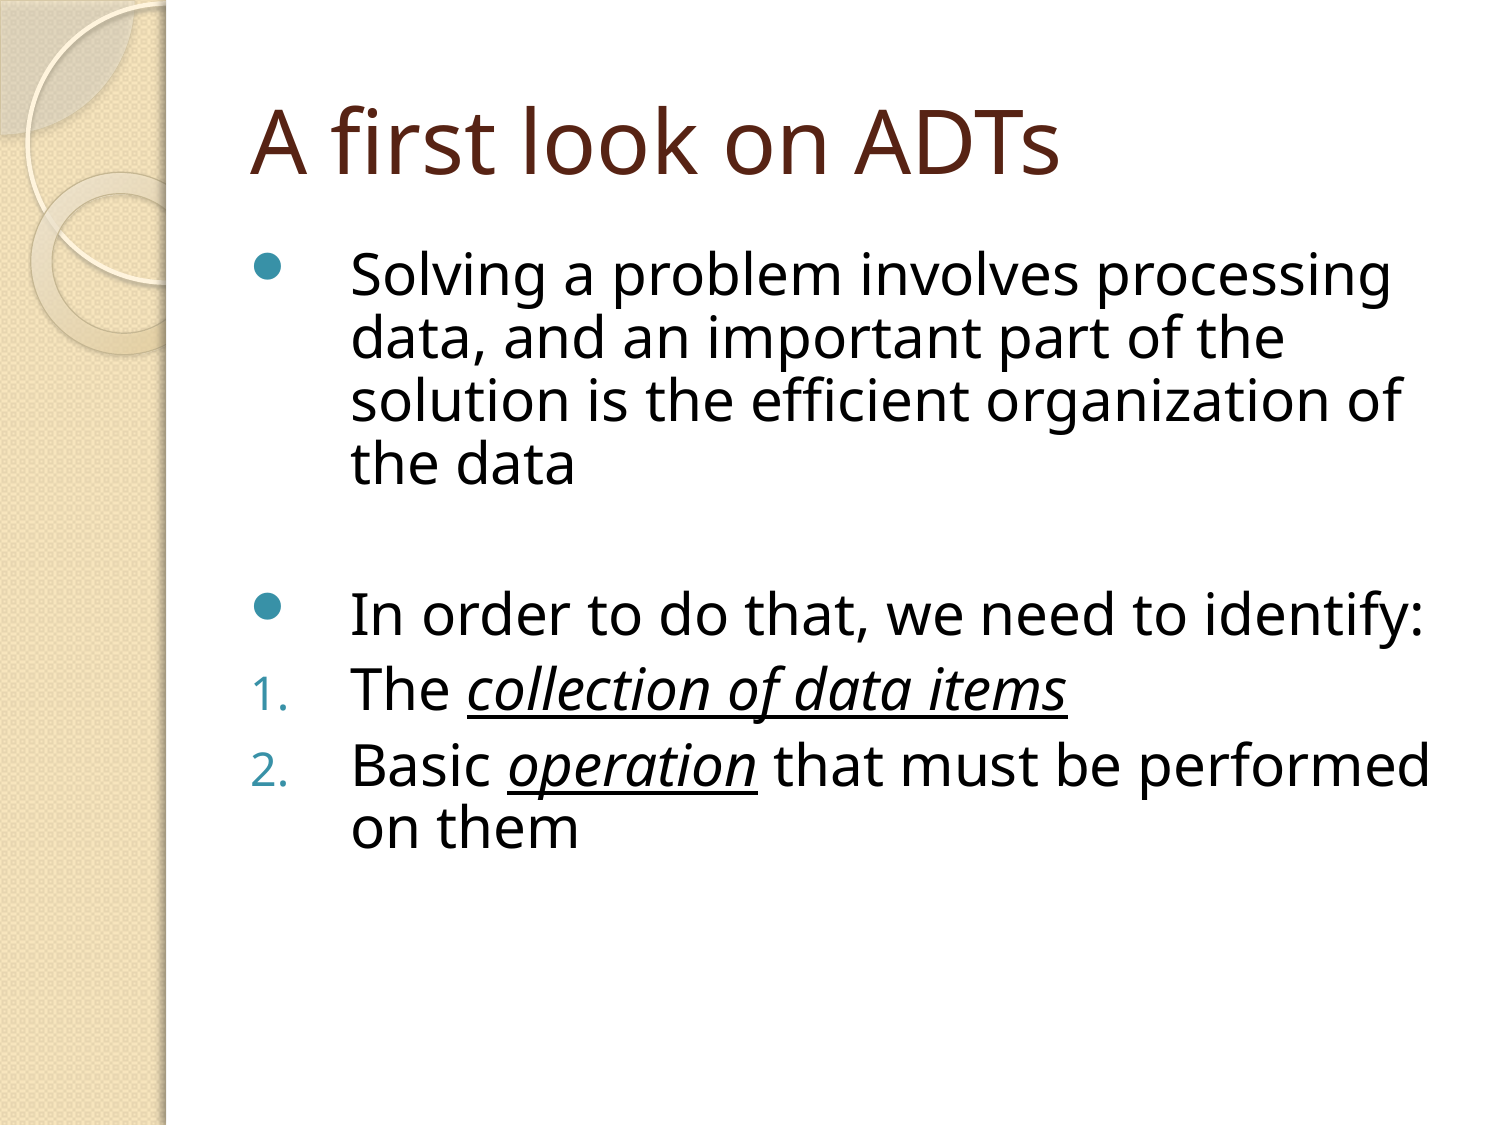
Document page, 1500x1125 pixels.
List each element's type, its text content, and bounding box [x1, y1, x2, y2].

list Solving a problem involves processing data, and an important part of the solution is the efficient organization of the data In order to do that, we need to identify: The collection of data items Basic operation that must be performed on them [235, 237, 1466, 1025]
title A first look on ADTs [235, 45, 1466, 233]
